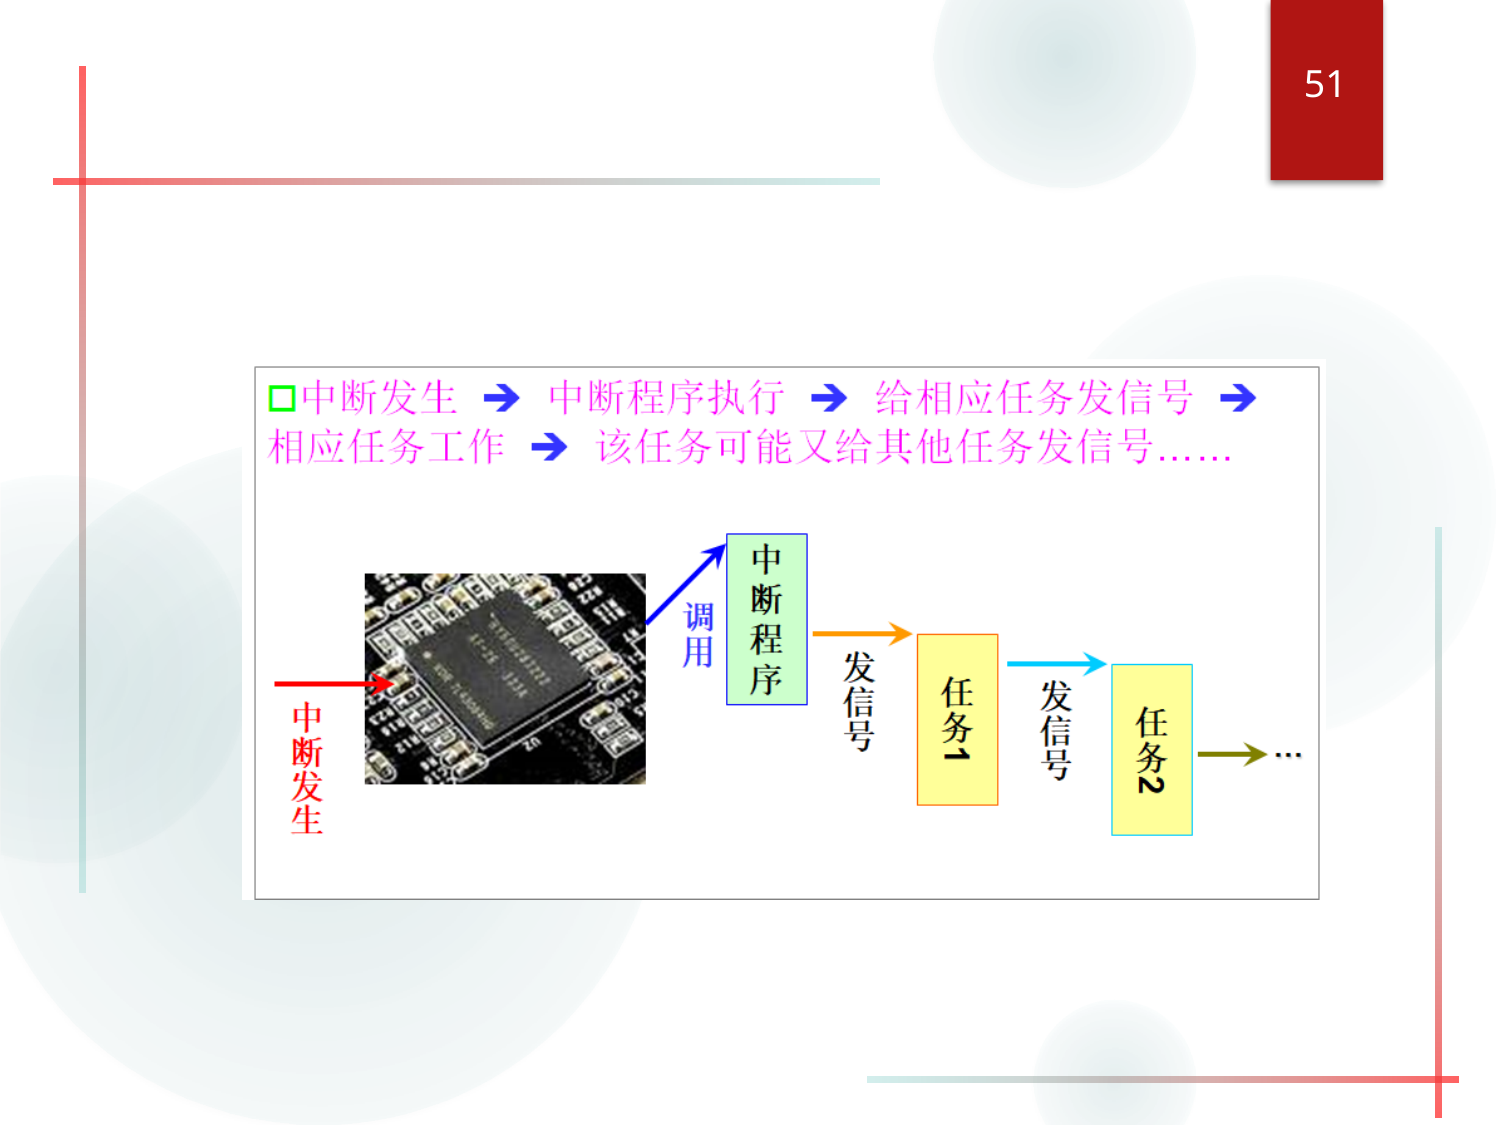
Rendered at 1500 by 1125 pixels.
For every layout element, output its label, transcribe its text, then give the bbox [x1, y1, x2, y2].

picture [242, 359, 1326, 900]
slide_number 51 [1273, 48, 1378, 119]
